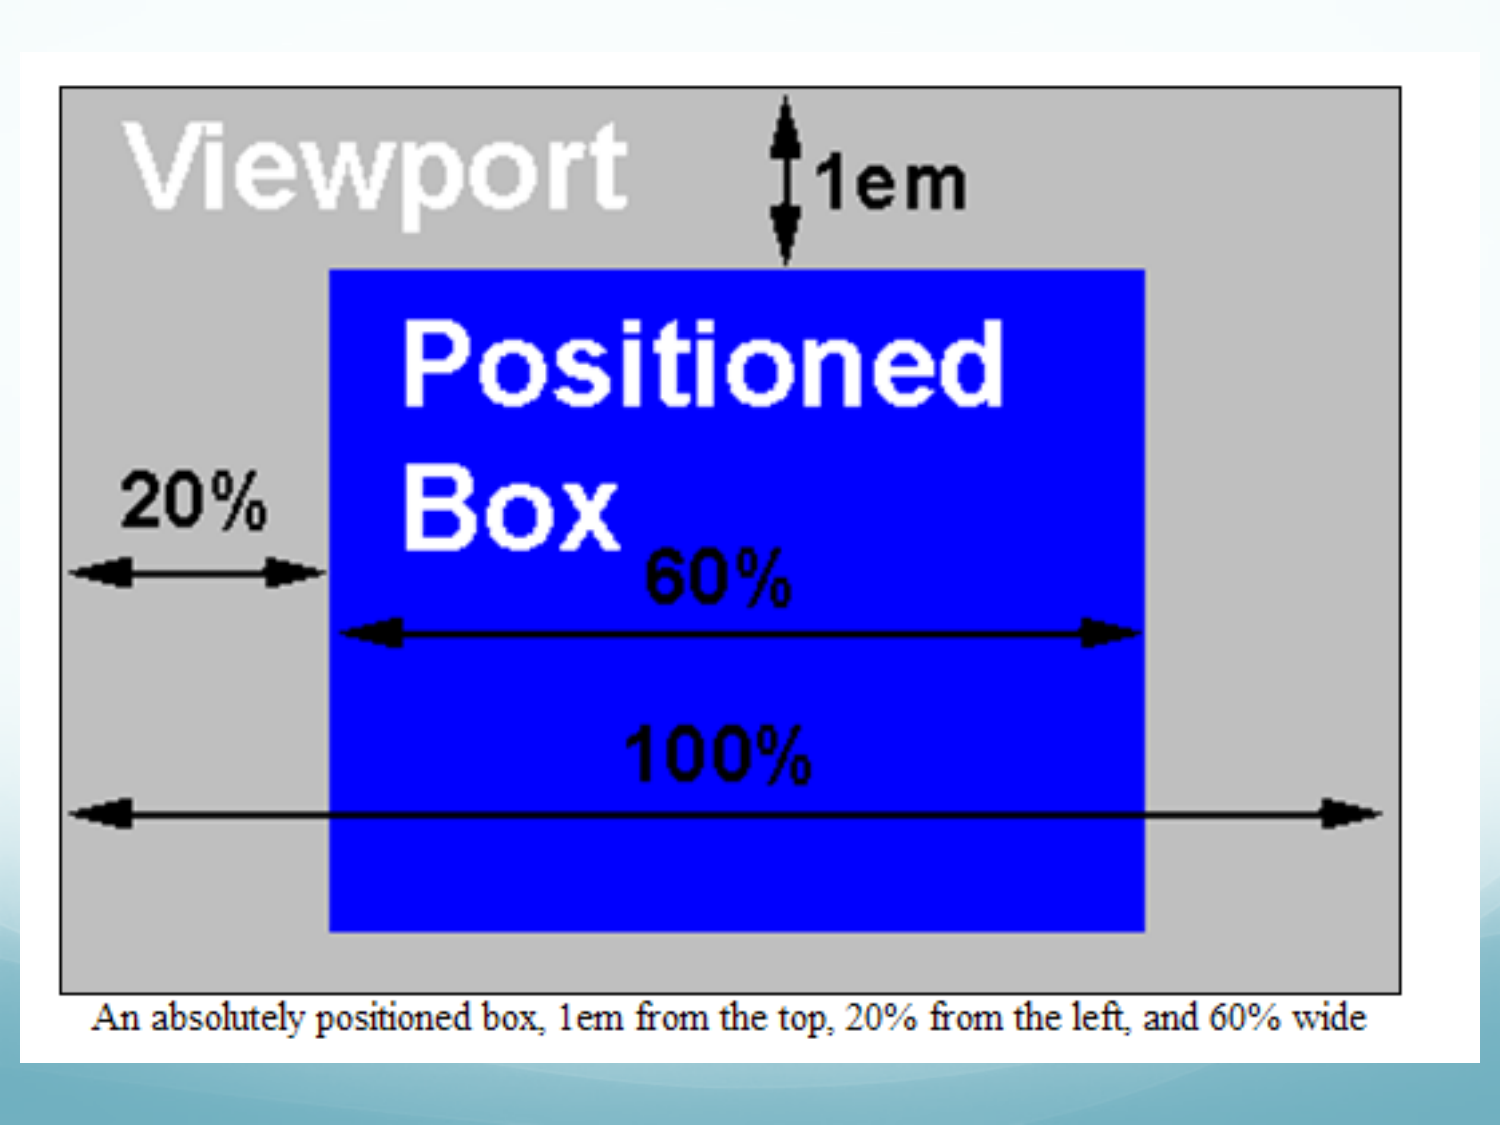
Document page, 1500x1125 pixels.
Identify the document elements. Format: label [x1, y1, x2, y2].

picture [20, 52, 1481, 1064]
